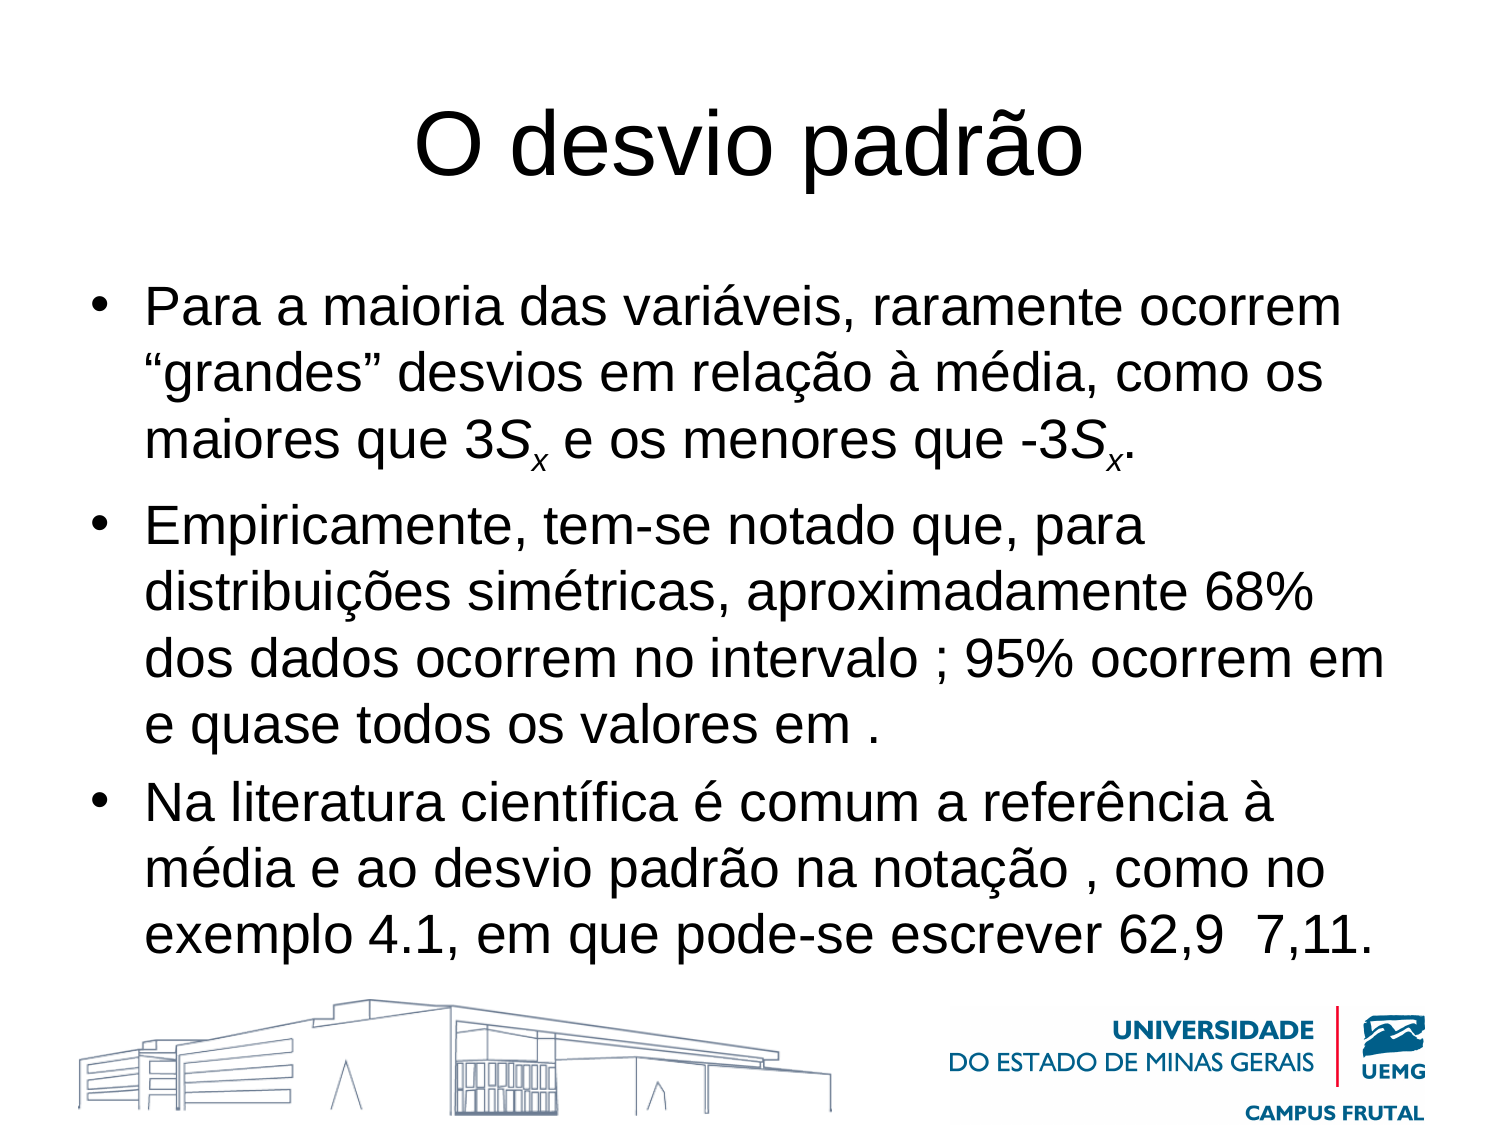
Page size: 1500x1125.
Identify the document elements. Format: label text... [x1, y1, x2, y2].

picture [1415, 1067, 1425, 1075]
picture [950, 1006, 1425, 1125]
picture [78, 999, 832, 1116]
picture [1391, 1028, 1410, 1038]
picture [953, 1056, 963, 1068]
title O desvio padrão [75, 45, 1425, 233]
picture [1371, 1020, 1416, 1030]
